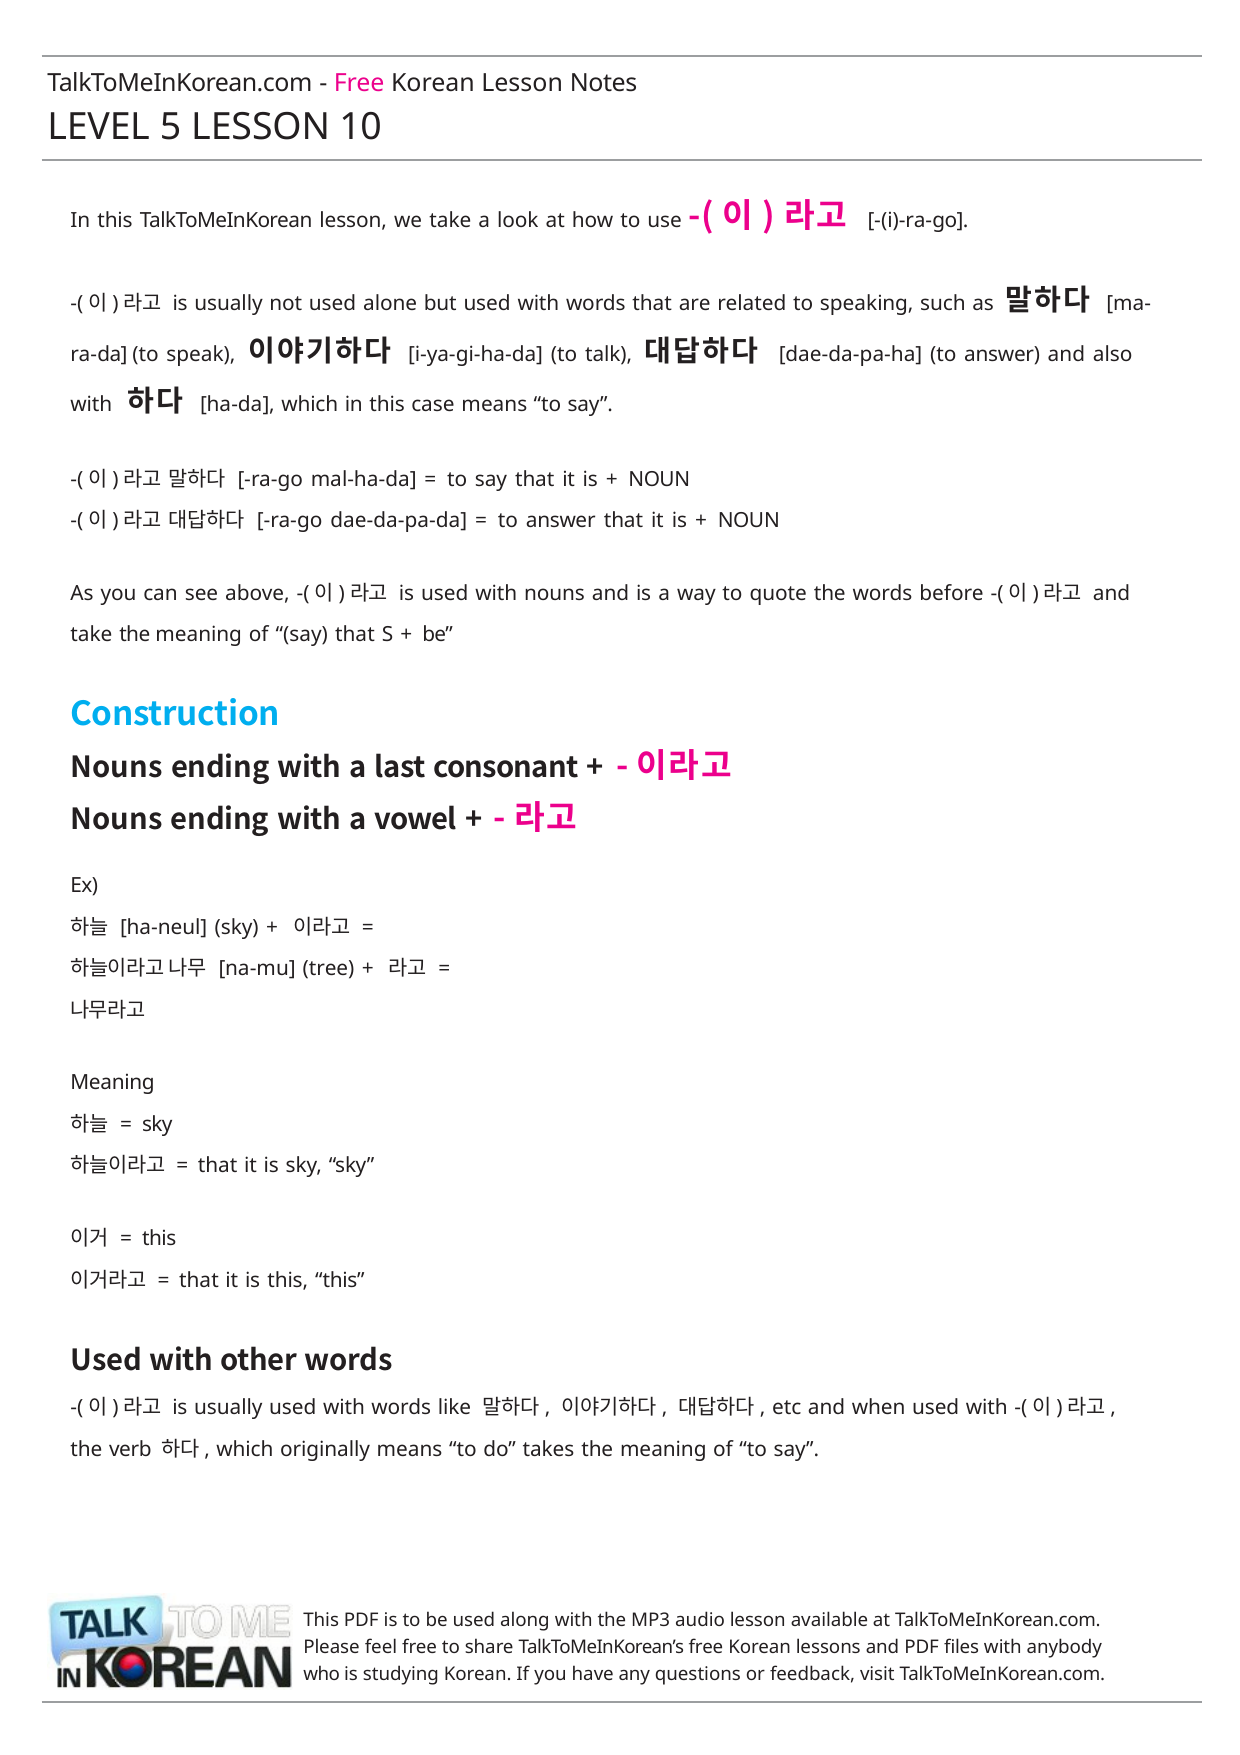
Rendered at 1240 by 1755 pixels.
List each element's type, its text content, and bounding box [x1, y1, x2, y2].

footer This PDF is to be used along with the MP3 audio lesson available at TalkToMeInKorean.com. Please feel free to share TalkToMeInKorean’s free Korean lessons and PDF files with anybody who is studying Korean. If you have any questions or feedback, visit TalkToMeInKorean.com. [301, 1607, 1119, 1755]
text_box TalkToMeInKorean.com - Free Korean Lesson Notes LEVEL 5 LESSON 10 In this TalkToMeInKorean lesson, we take a look at how to use -(이)라고 [-(i)-ra-go]. -(이)라고 is usually not used alone but used with words that are related to speaking, such as 말하다 [ma-ra-da] (to speak), 이야기하다 [i-ya-gi-ha-da] (to talk), 대답하다 [dae-da-pa-ha] (to answer) and also with 하다 [ha-da], which in this case means “to say”. -(이)라고 말하다 [-ra-go mal-ha-da] = to say that it is + NOUN -(이)라고 대답하다 [-ra-go dae-da-pa-da] = to answer that it is + NOUN As you can see above, -(이)라고 is used with nouns and is a way to quote the words before -(이)라고 and take the meaning of “(say) that S + be” Construction Nouns ending with a last consonant + -이라고 Nouns ending with a vowel + -라고 Ex) 하늘 [ha-neul] (sky) + 이라고 = 하늘이라고 나무 [na-mu] (tree) + 라고 = 나무라고 Meaning 하늘 = sky 하늘이라고 = that it is sky, “sky” 이거 = this 이거라고 = that it is this, “this” Used with other words -(이)라고 is usually used with words like 말하다, 이야기하다, 대답하다, etc and when used with -(이)라고, the verb 하다, which originally means “to do” takes the meaning of “to say”. [45, 61, 1165, 1461]
picture [46, 1593, 293, 1691]
